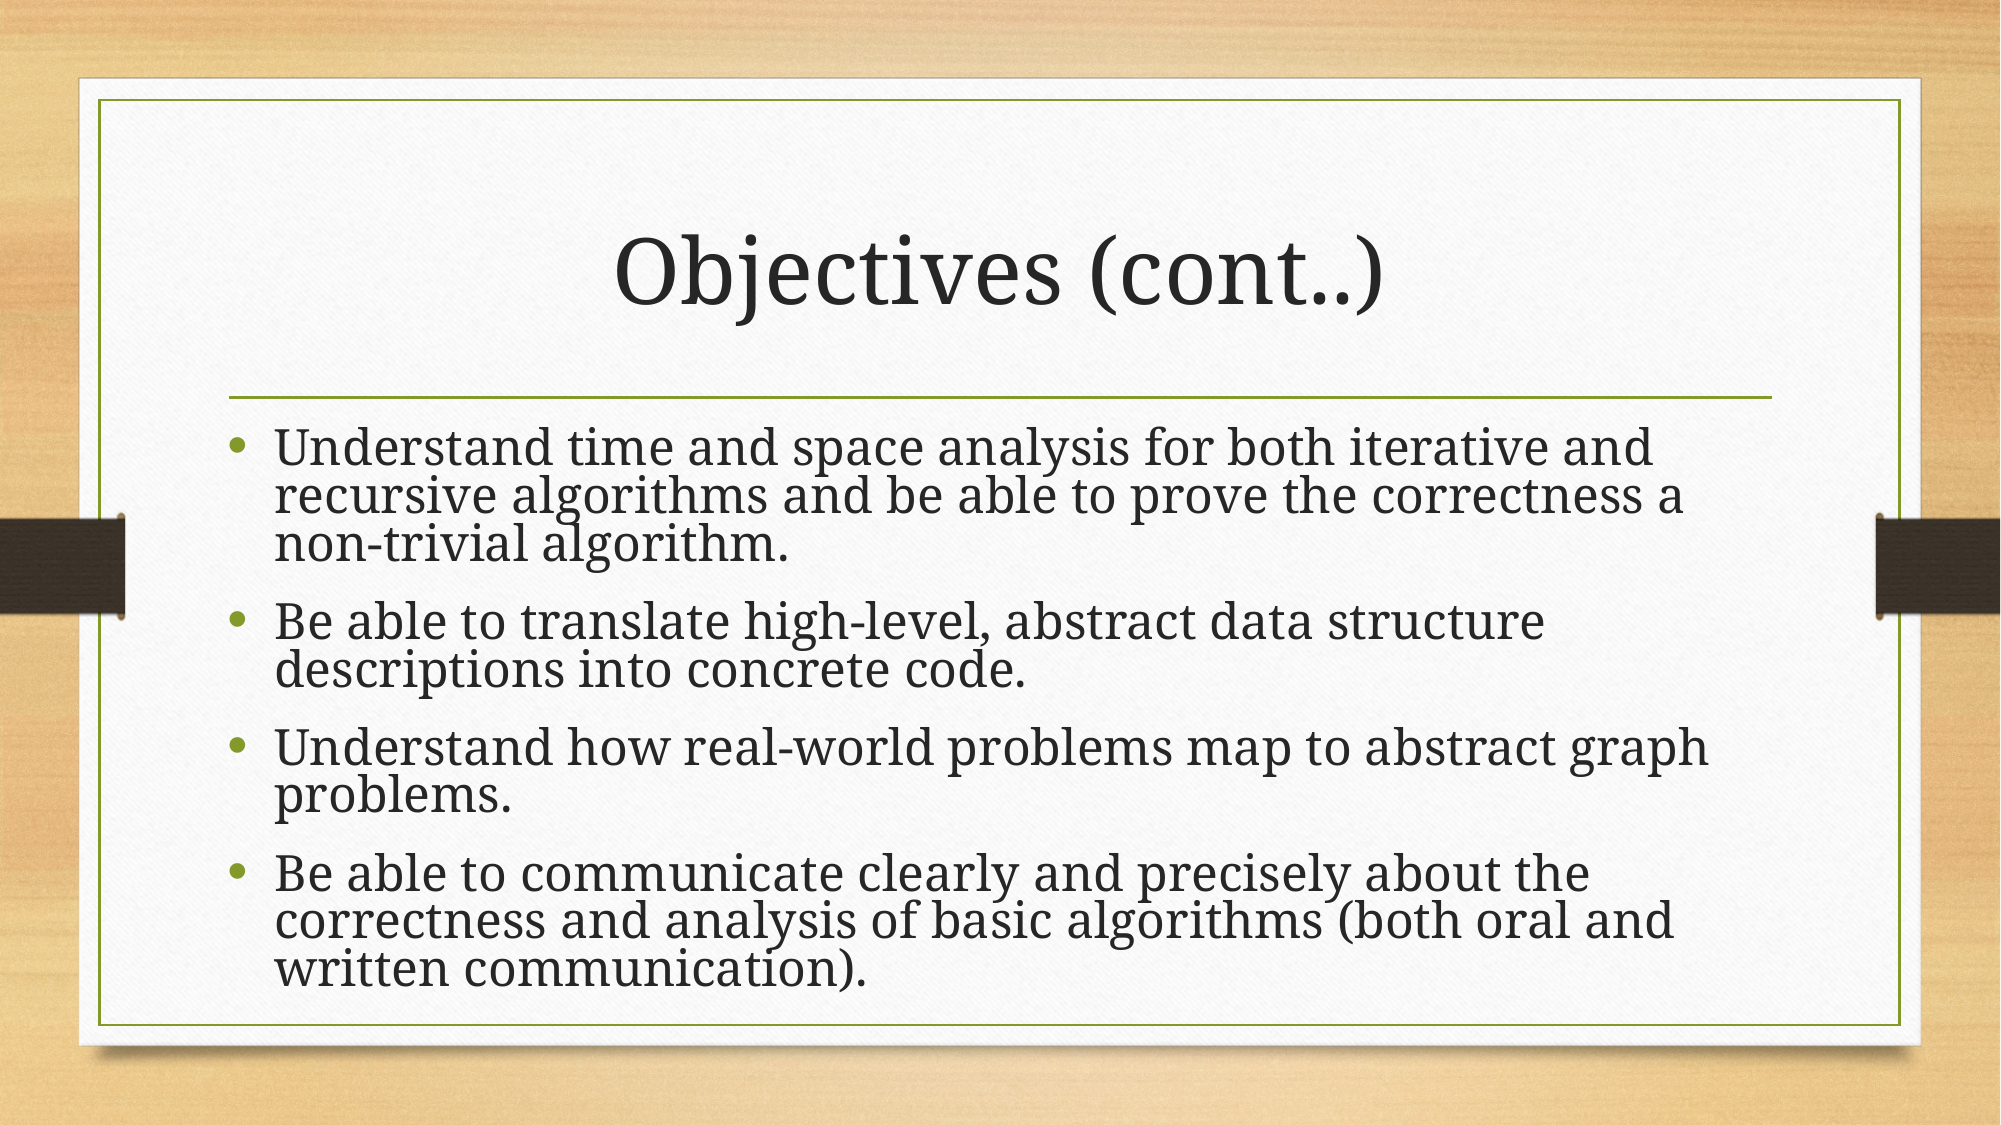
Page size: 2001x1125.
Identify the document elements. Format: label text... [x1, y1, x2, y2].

title Objectives (cont..) [212, 161, 1788, 375]
picture [0, 0, 2001, 1125]
list Understand time and space analysis for both iterative and recursive algorithms and be able to prove the correctness a non-trivial algorithm. Be able to translate high-level, abstract data structure descriptions into concrete code. Understand how real-world problems map to abstract graph problems. Be able to communicate clearly and precisely about the correctness and analysis of basic algorithms (both oral and written communication). [212, 419, 1788, 1061]
